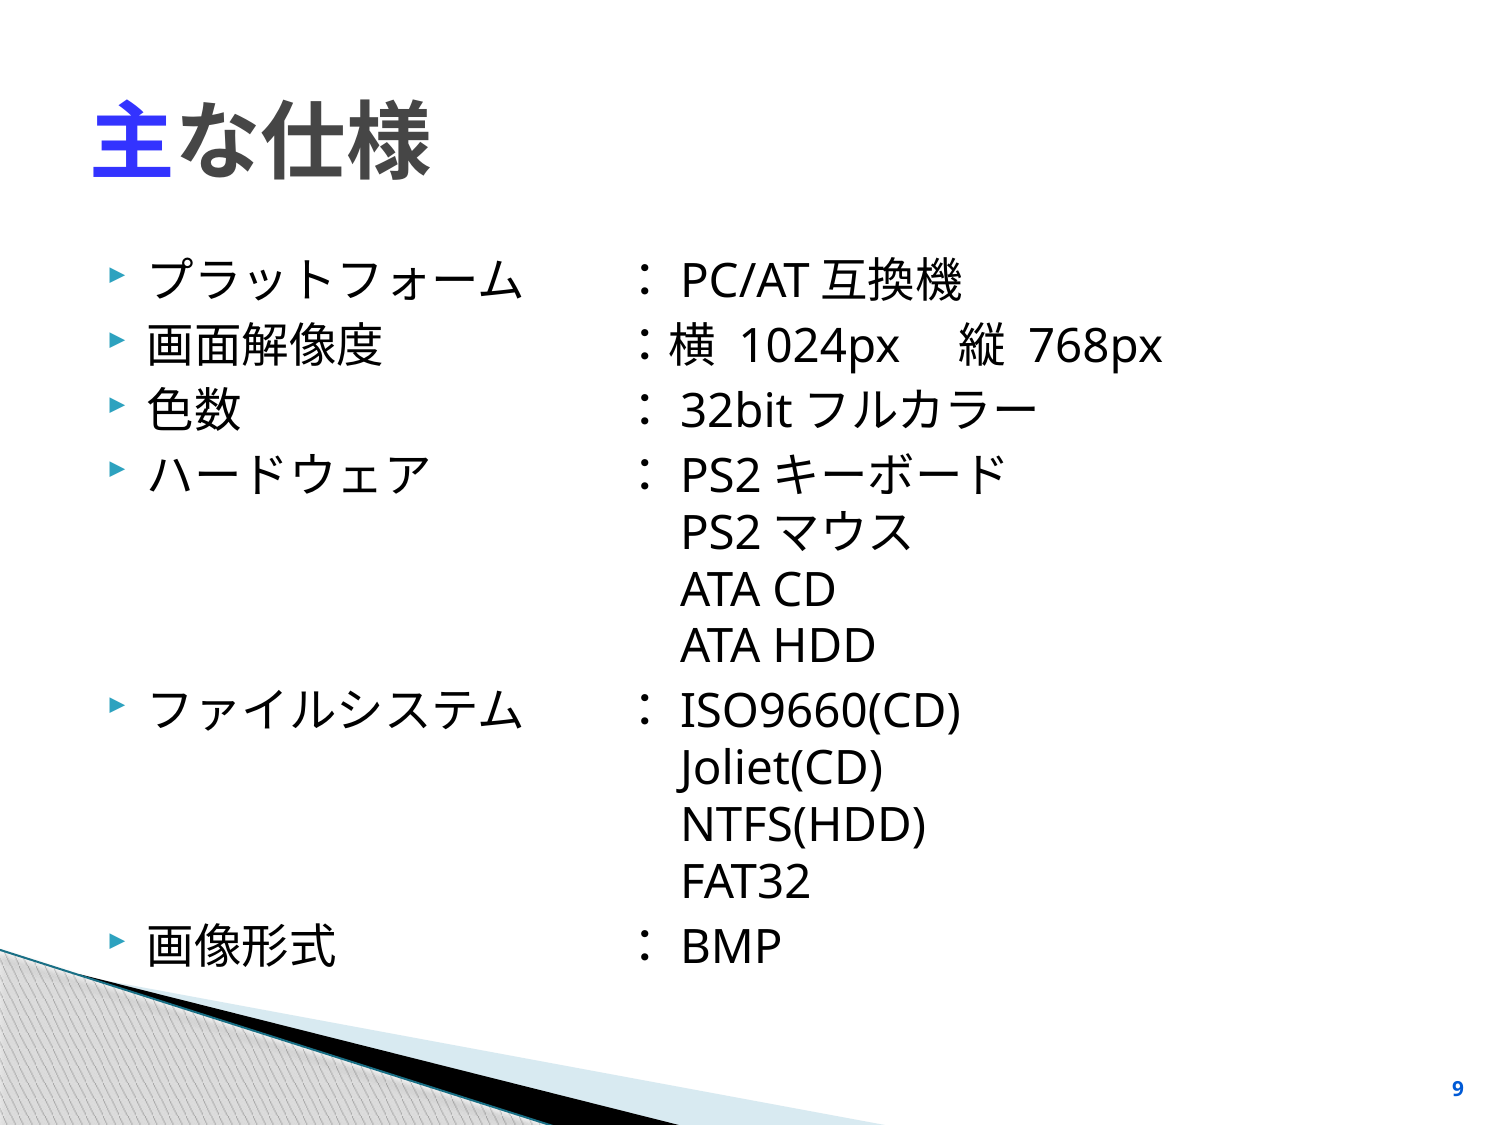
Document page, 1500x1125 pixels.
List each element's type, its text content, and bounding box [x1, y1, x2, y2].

slide_number 8 [1418, 1051, 1479, 1112]
title 主な仕様 [75, 45, 1425, 233]
list プラットフォーム ：PC/AT互換機 画面解像度 ：横 1024px 縦 768px 色数 ：32bitフルカラー ハードウェア ：PS2キーボード PS2マウス ATA CD ATA HDD ファイルシステム ：ISO9660(CD) Joliet(CD) NTFS(HDD) FAT32 画像形式 ：BMP [75, 243, 1425, 986]
